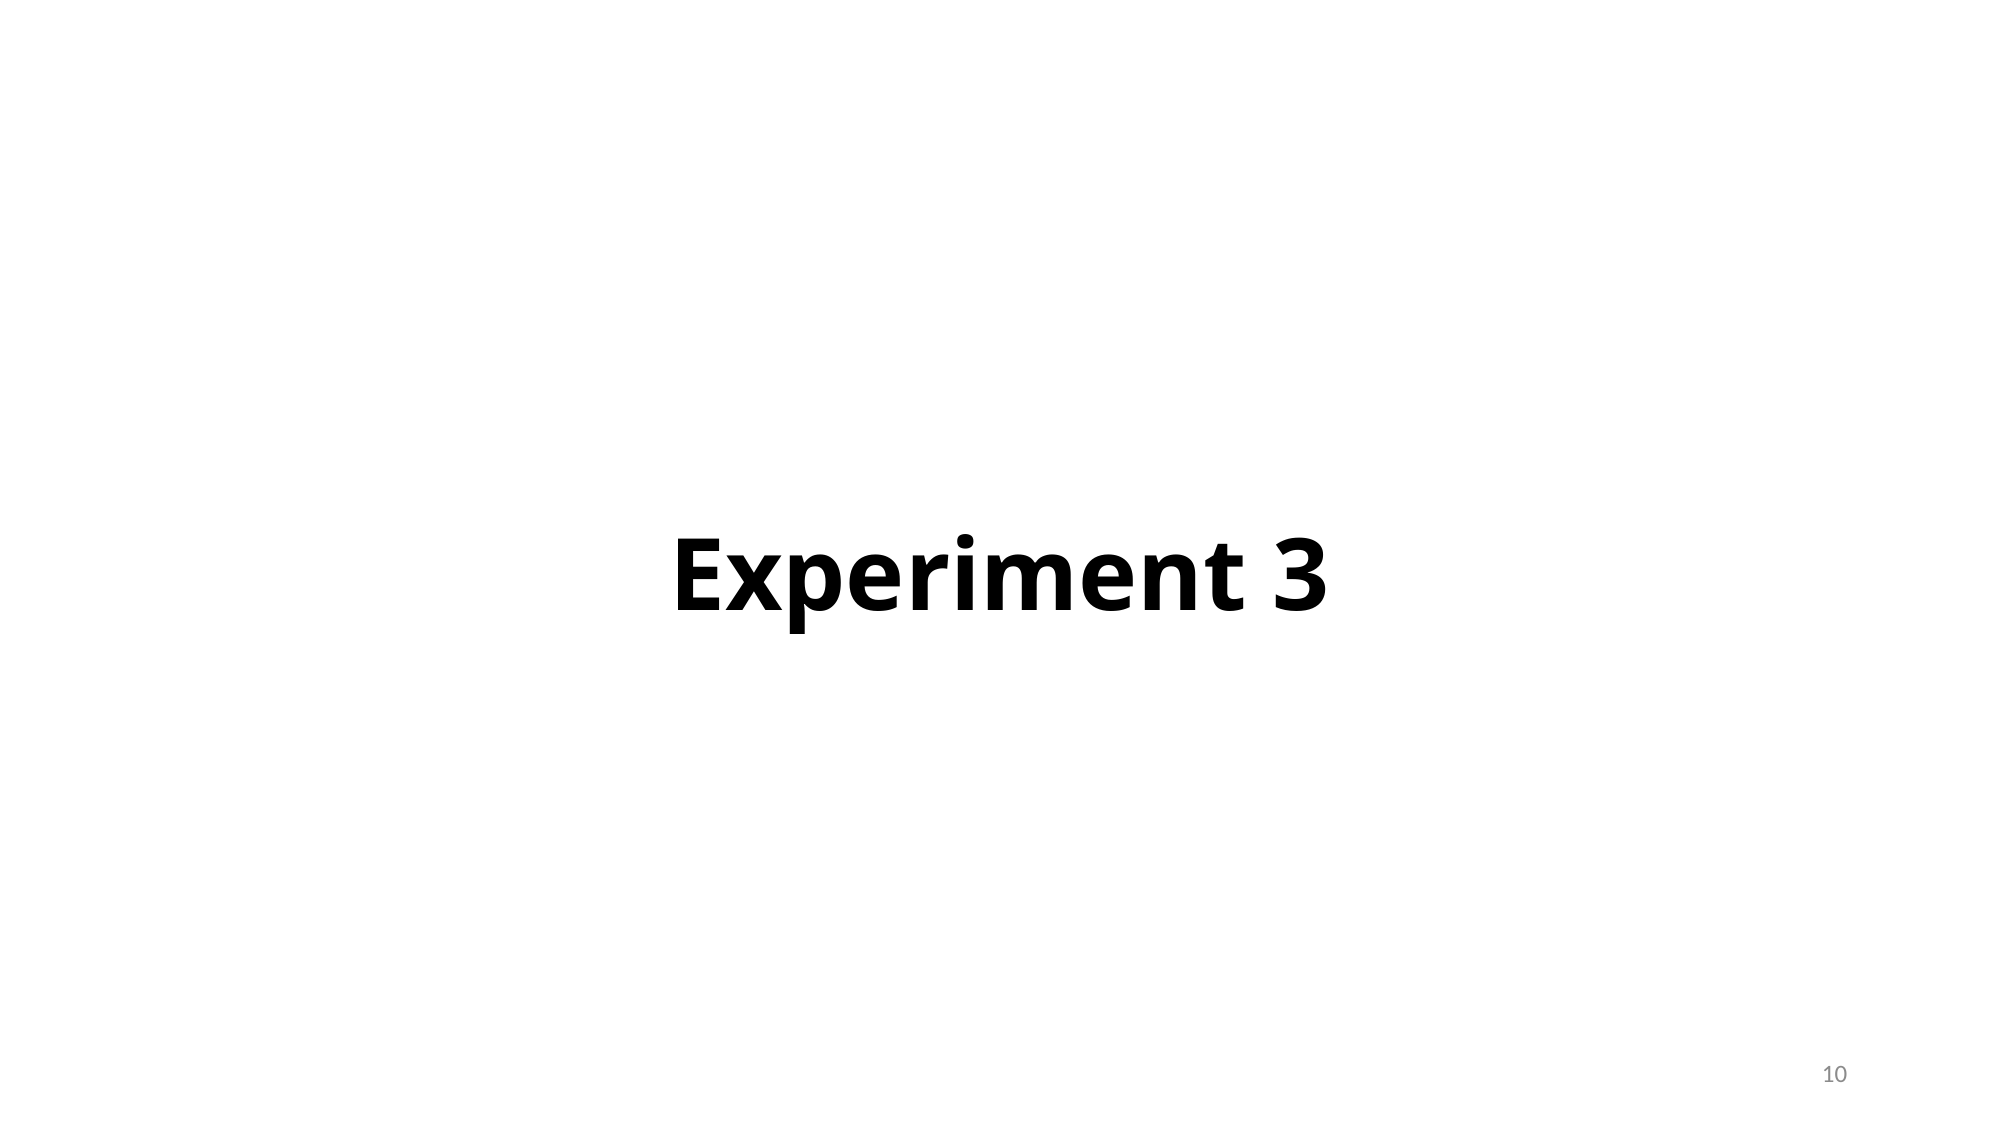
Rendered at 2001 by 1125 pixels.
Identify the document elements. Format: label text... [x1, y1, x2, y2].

title Experiment 3 [173, 246, 1827, 638]
slide_number 10 [1412, 1042, 1863, 1103]
